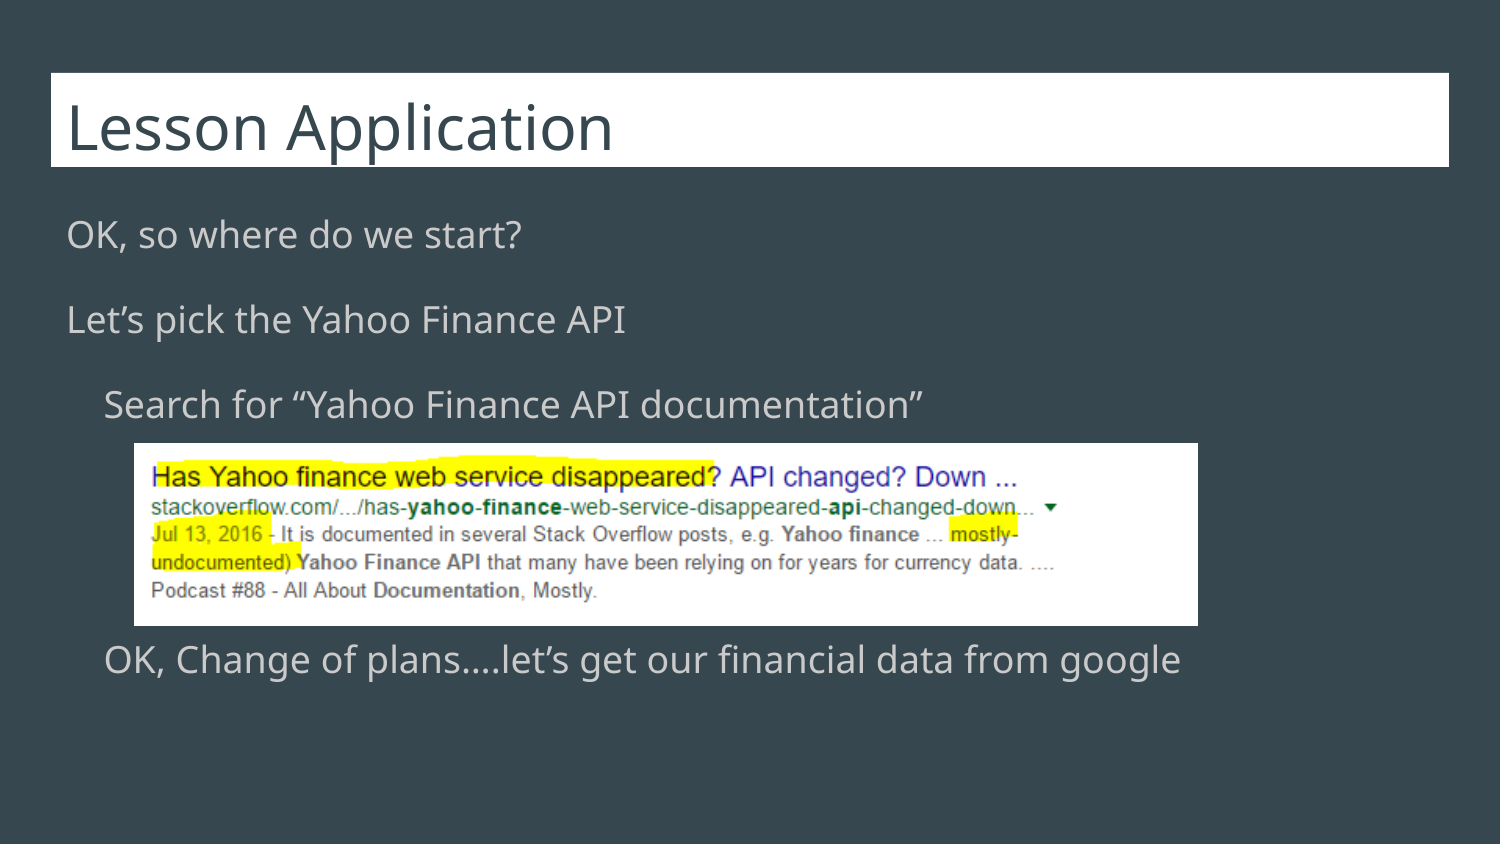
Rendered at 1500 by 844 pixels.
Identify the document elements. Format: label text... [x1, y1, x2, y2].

list OK, so where do we start? Let’s pick the Yahoo Finance API Search for “Yahoo Finance API documentation” OK, Change of plans….let’s get our financial data from google [51, 189, 1449, 750]
title Lesson Application [51, 72, 1449, 167]
picture [134, 442, 1198, 627]
